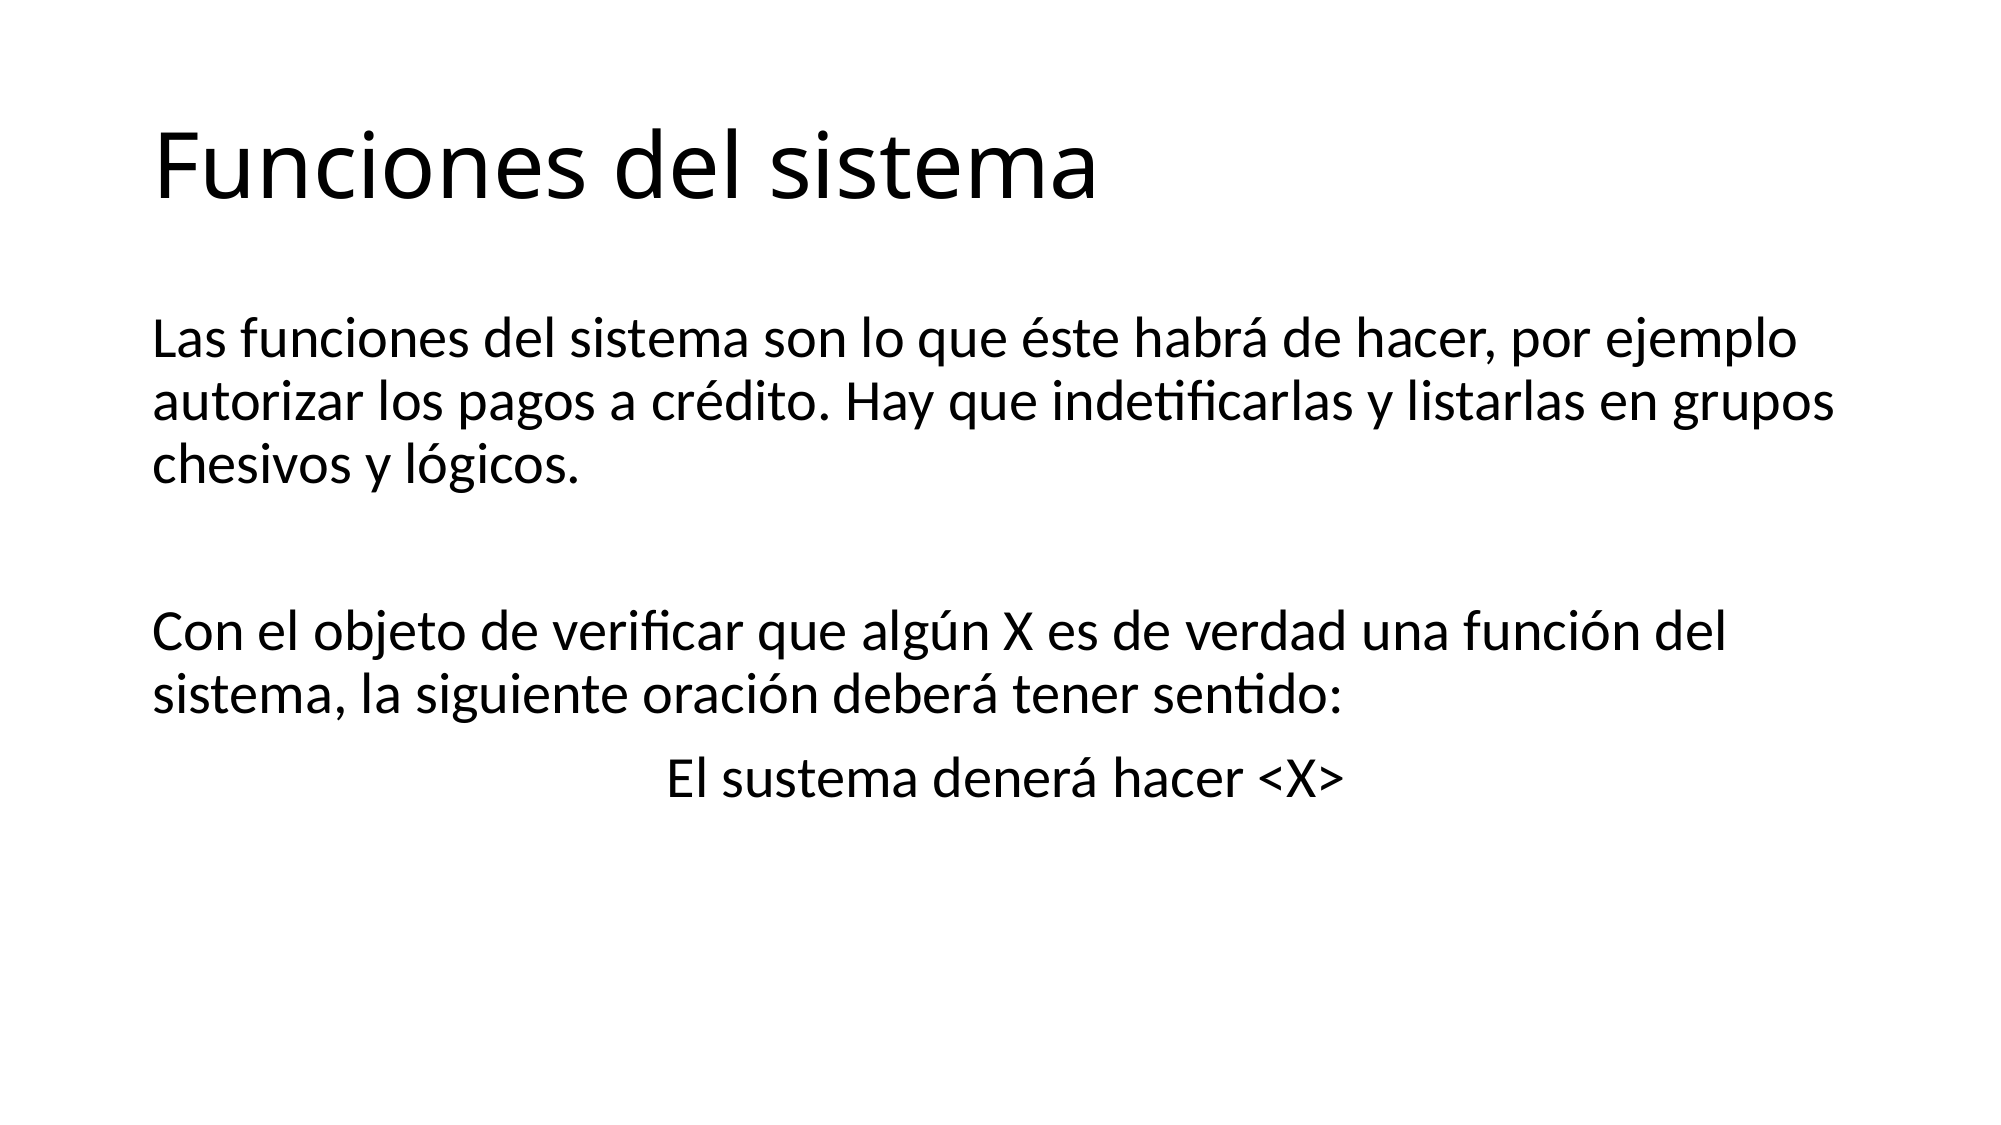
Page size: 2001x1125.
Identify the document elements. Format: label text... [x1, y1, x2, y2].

list Las funciones del sistema son lo que éste habrá de hacer, por ejemplo autorizar los pagos a crédito. Hay que indetificarlas y listarlas en grupos chesivos y lógicos. Con el objeto de verificar que algún X es de verdad una función del sistema, la siguiente oración deberá tener sentido: El sustema denerá hacer <X> [137, 299, 1863, 1014]
title Funciones del sistema [137, 59, 1863, 278]
